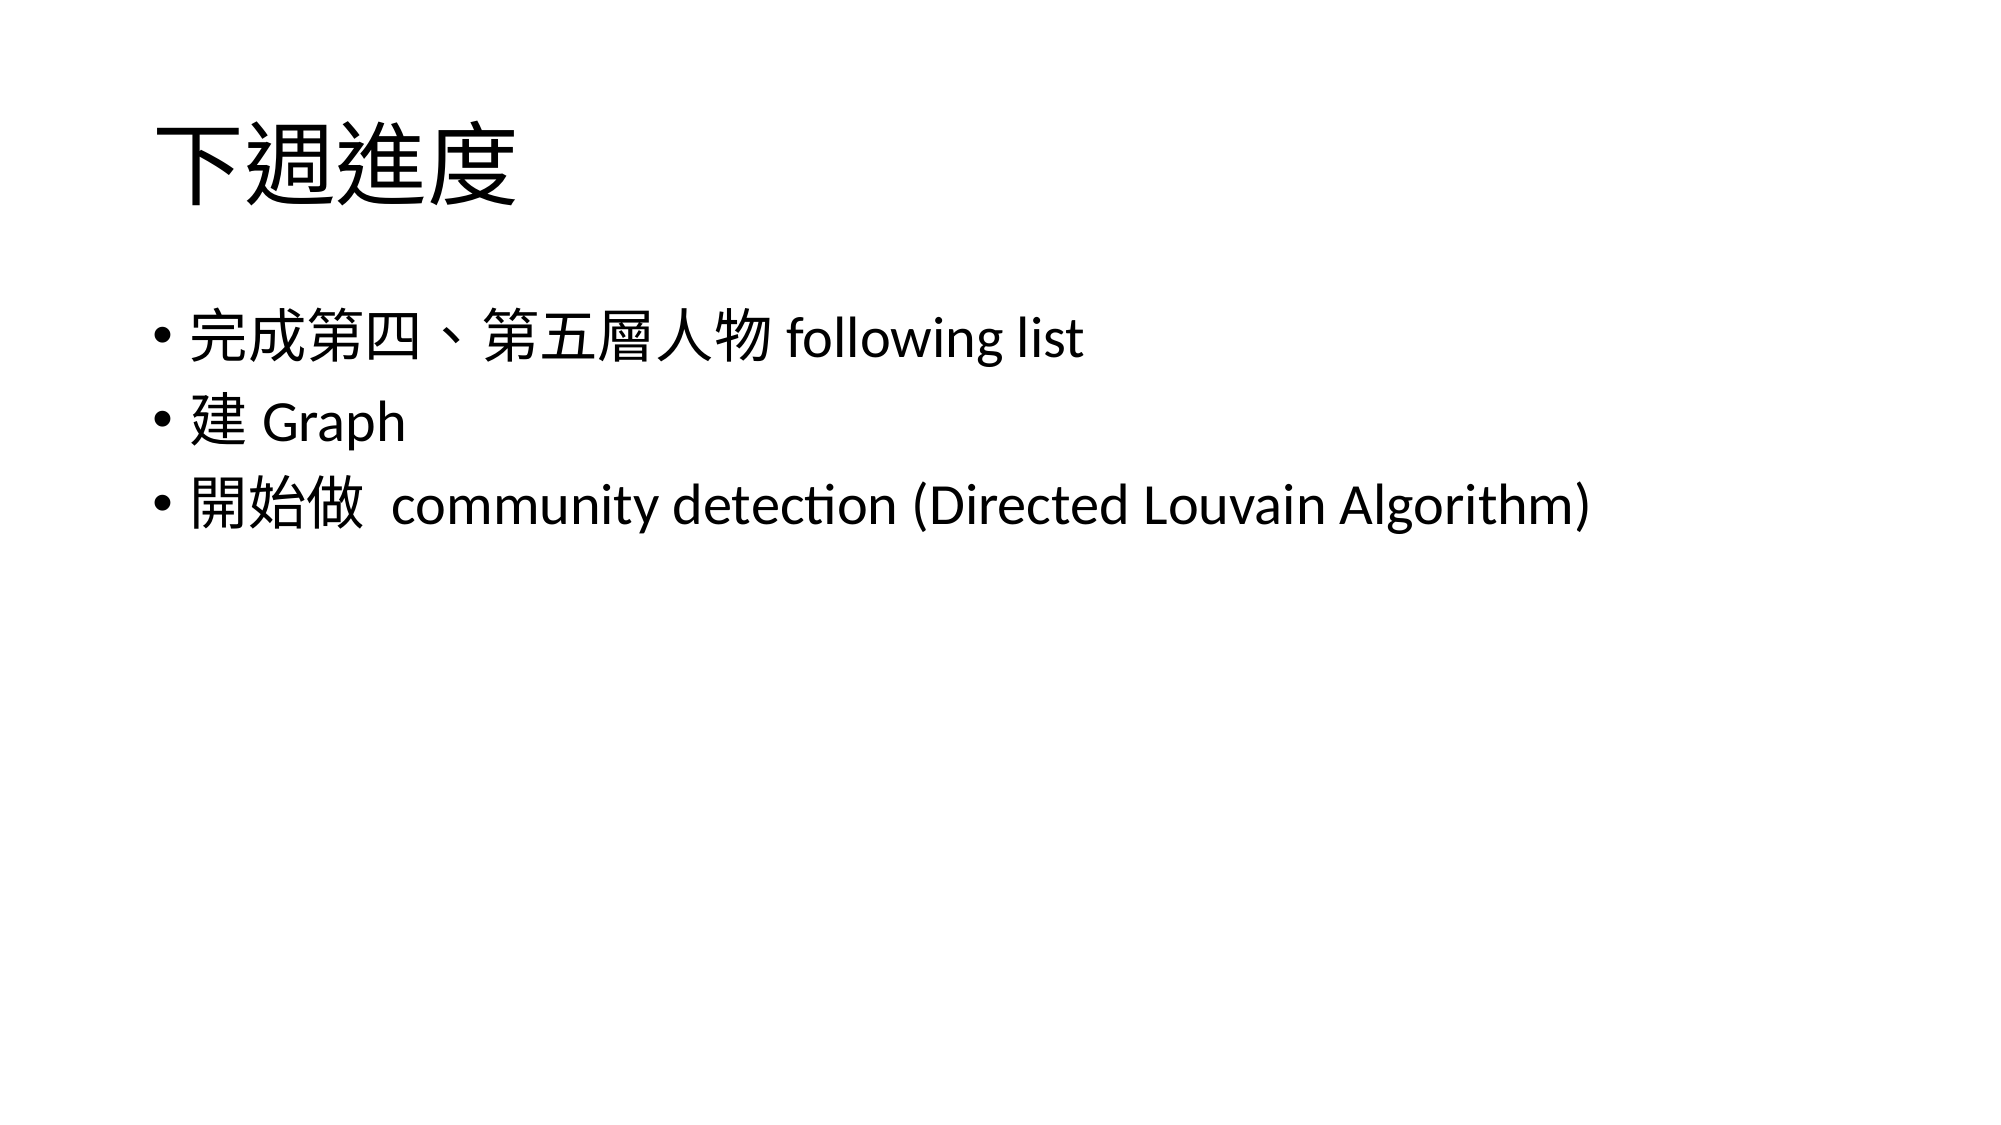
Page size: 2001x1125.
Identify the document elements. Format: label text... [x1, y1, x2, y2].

list 完成第四、第五層人物following list 建Graph 開始做 community detection (Directed Louvain Algorithm) [137, 299, 1863, 1014]
title 下週進度 [137, 59, 1863, 278]
